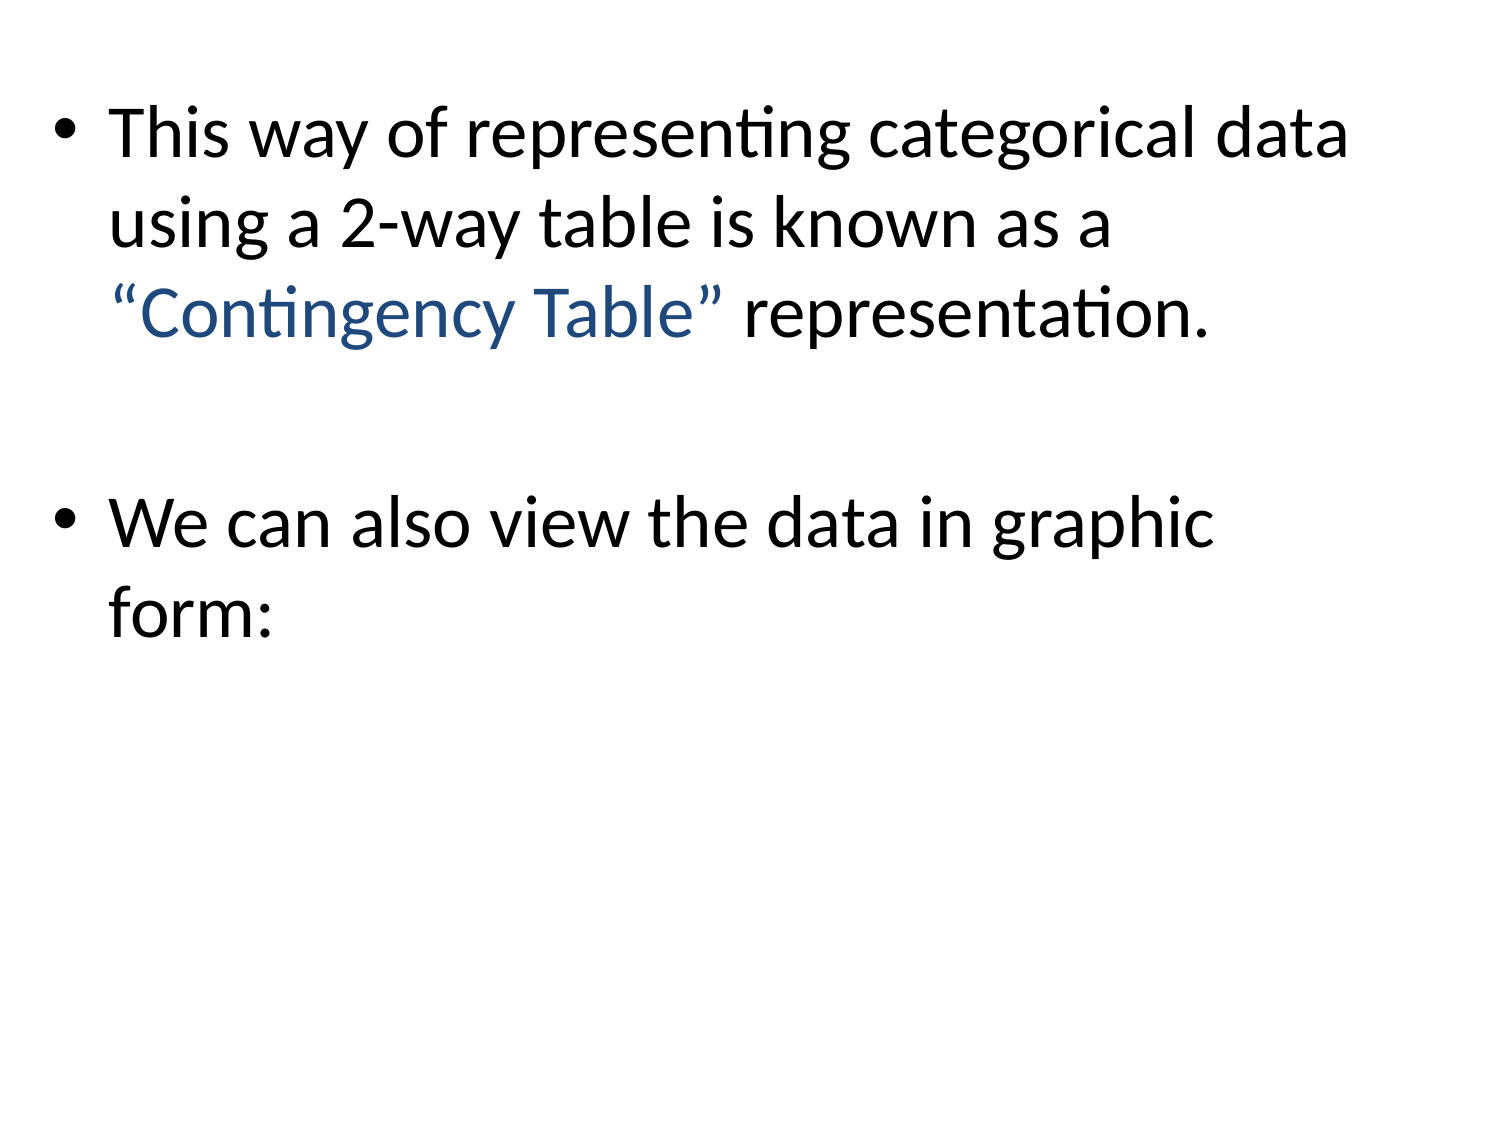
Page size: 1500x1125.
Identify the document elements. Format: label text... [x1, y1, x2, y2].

list This way of representing categorical data using a 2-way table is known as a “Contingency Table” representation. We can also view the data in graphic form: [37, 75, 1375, 900]
